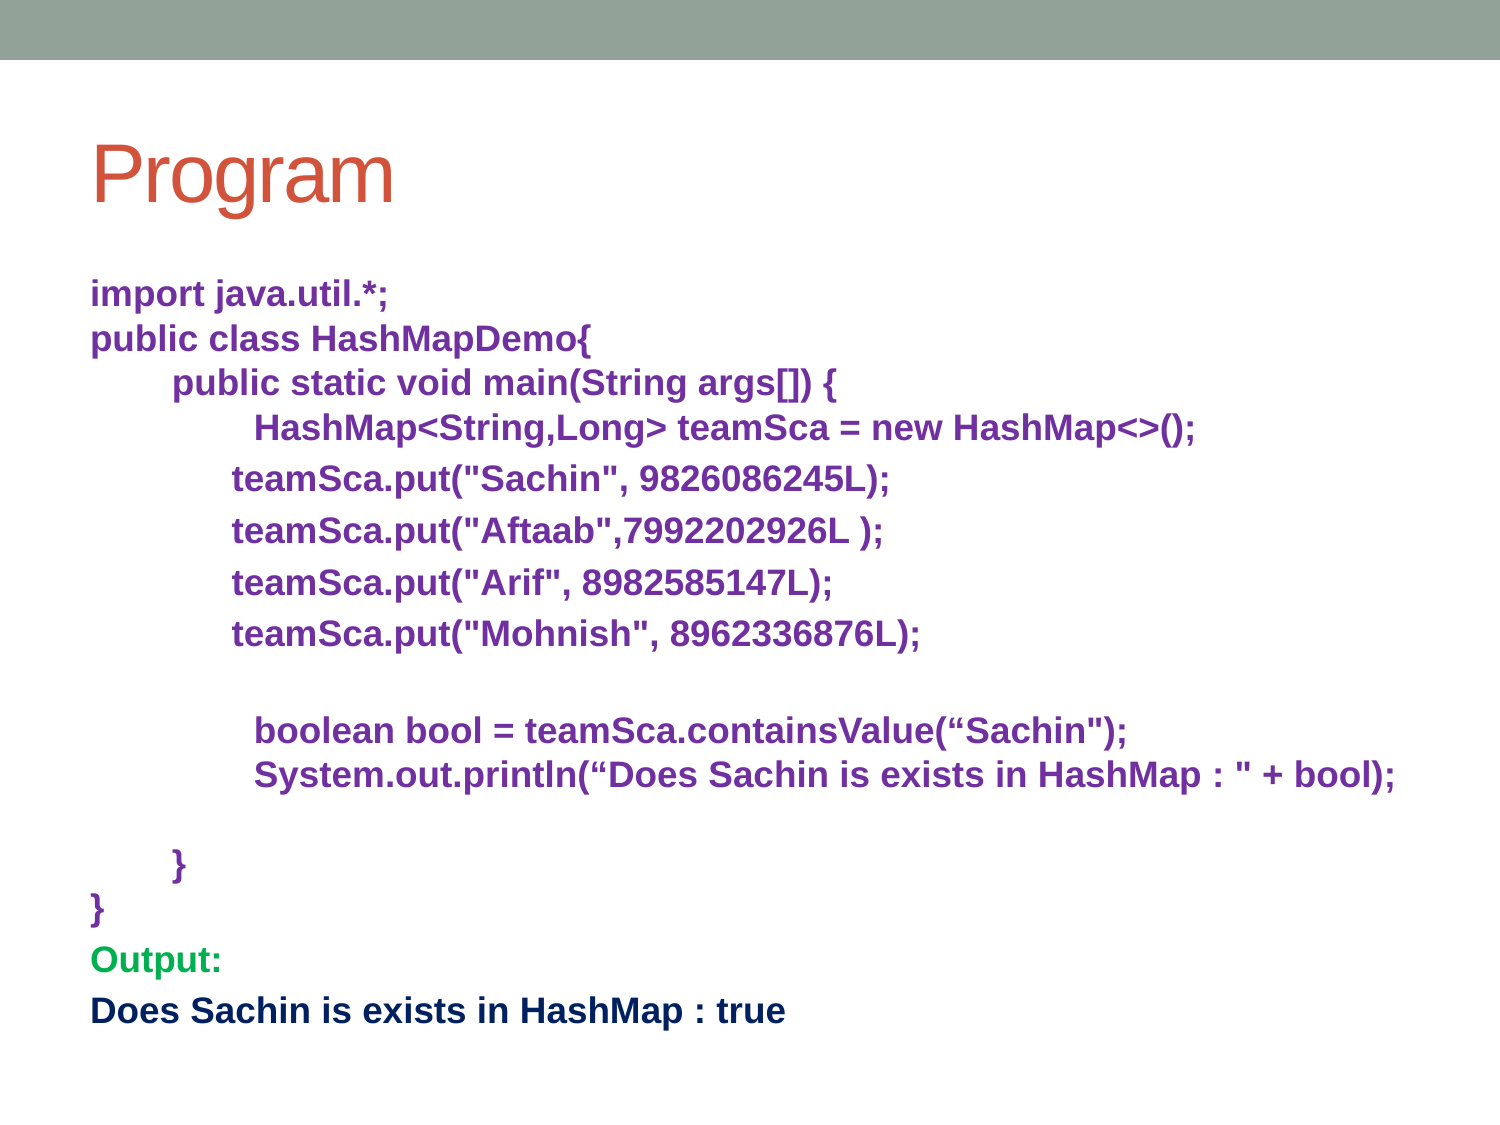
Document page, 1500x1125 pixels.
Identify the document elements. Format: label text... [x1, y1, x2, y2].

title Program [75, 87, 1425, 250]
list import java.util.*; public class HashMapDemo{ public static void main(String args[]) { HashMap<String,Long> teamSca = new HashMap<>(); teamSca.put("Sachin", 9826086245L); teamSca.put("Aftaab",7992202926L ); teamSca.put("Arif", 8982585147L); teamSca.put("Mohnish", 8962336876L); boolean bool = teamSca.containsValue(“Sachin"); System.out.println(“Does Sachin is exists in HashMap : " + bool); } } Output: Does Sachin is exists in HashMap : true [75, 262, 1425, 1063]
